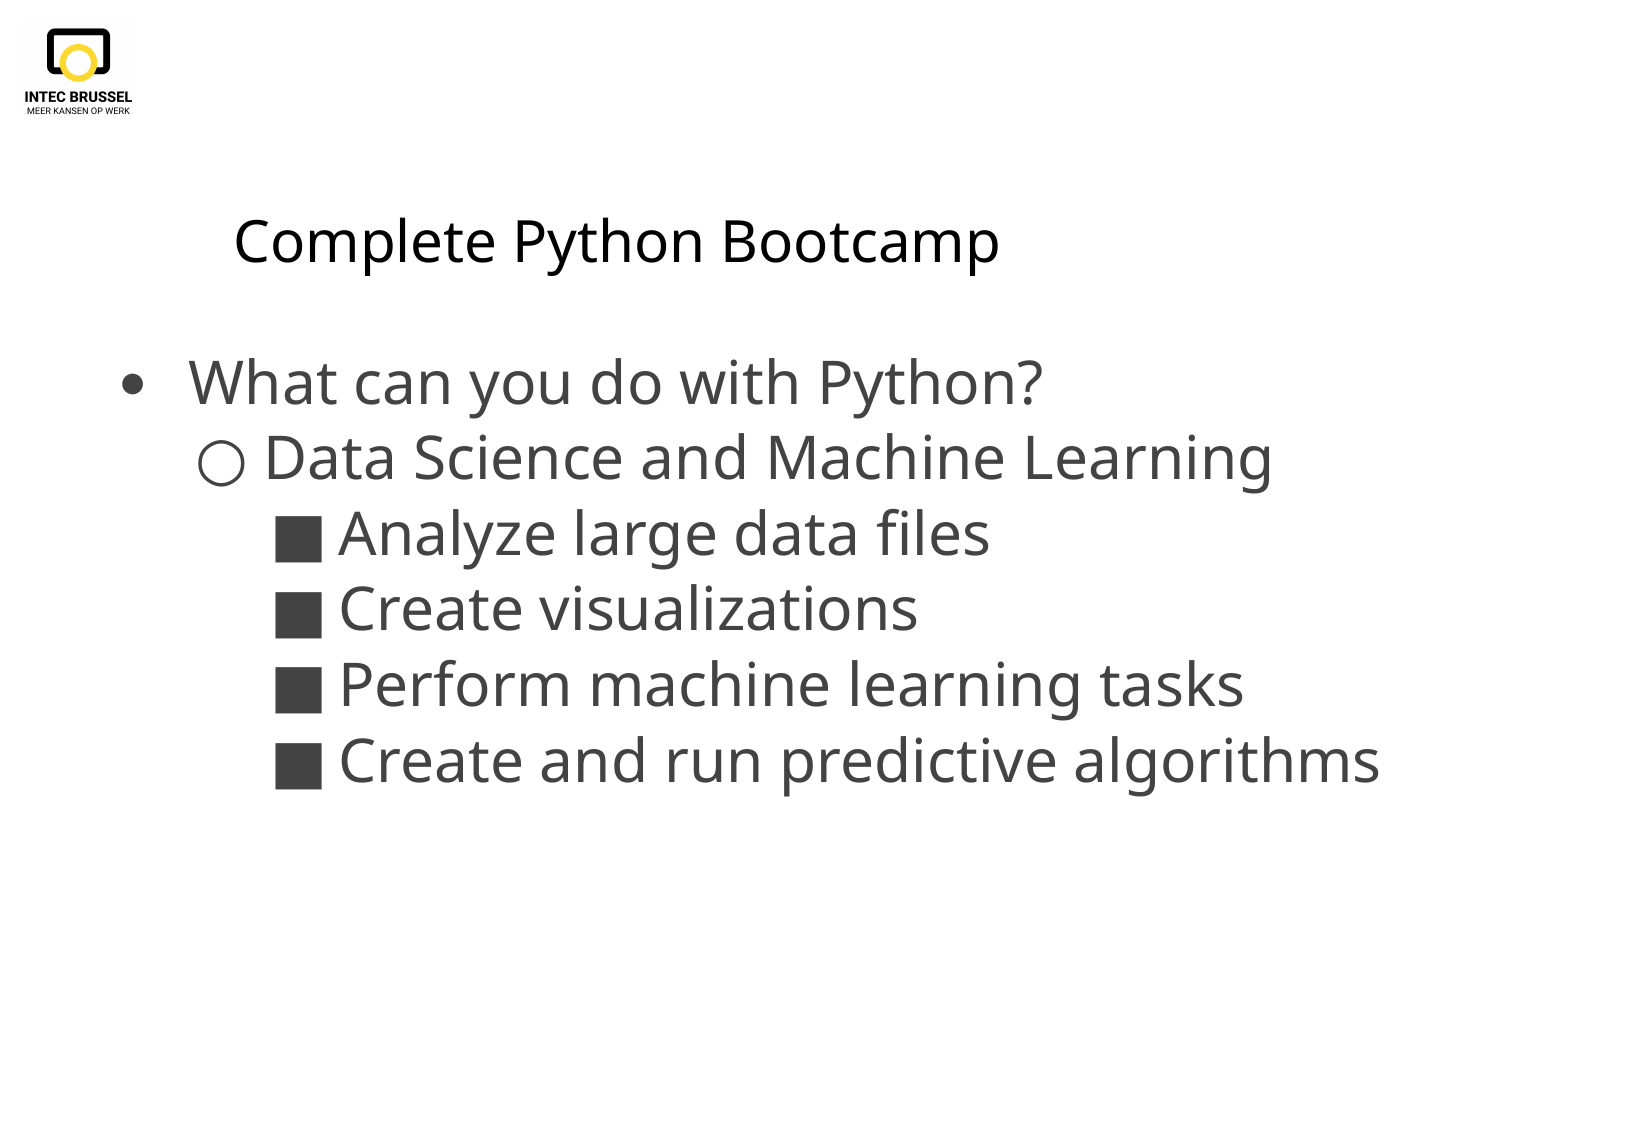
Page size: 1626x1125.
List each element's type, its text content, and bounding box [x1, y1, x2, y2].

title Complete Python Bootcamp [233, 189, 1512, 283]
picture [20, 20, 137, 118]
list What can you do with Python? Data Science and Machine Learning Analyze large data files Create visualizations Perform machine learning tasks Create and run predictive algorithms [113, 329, 1539, 890]
